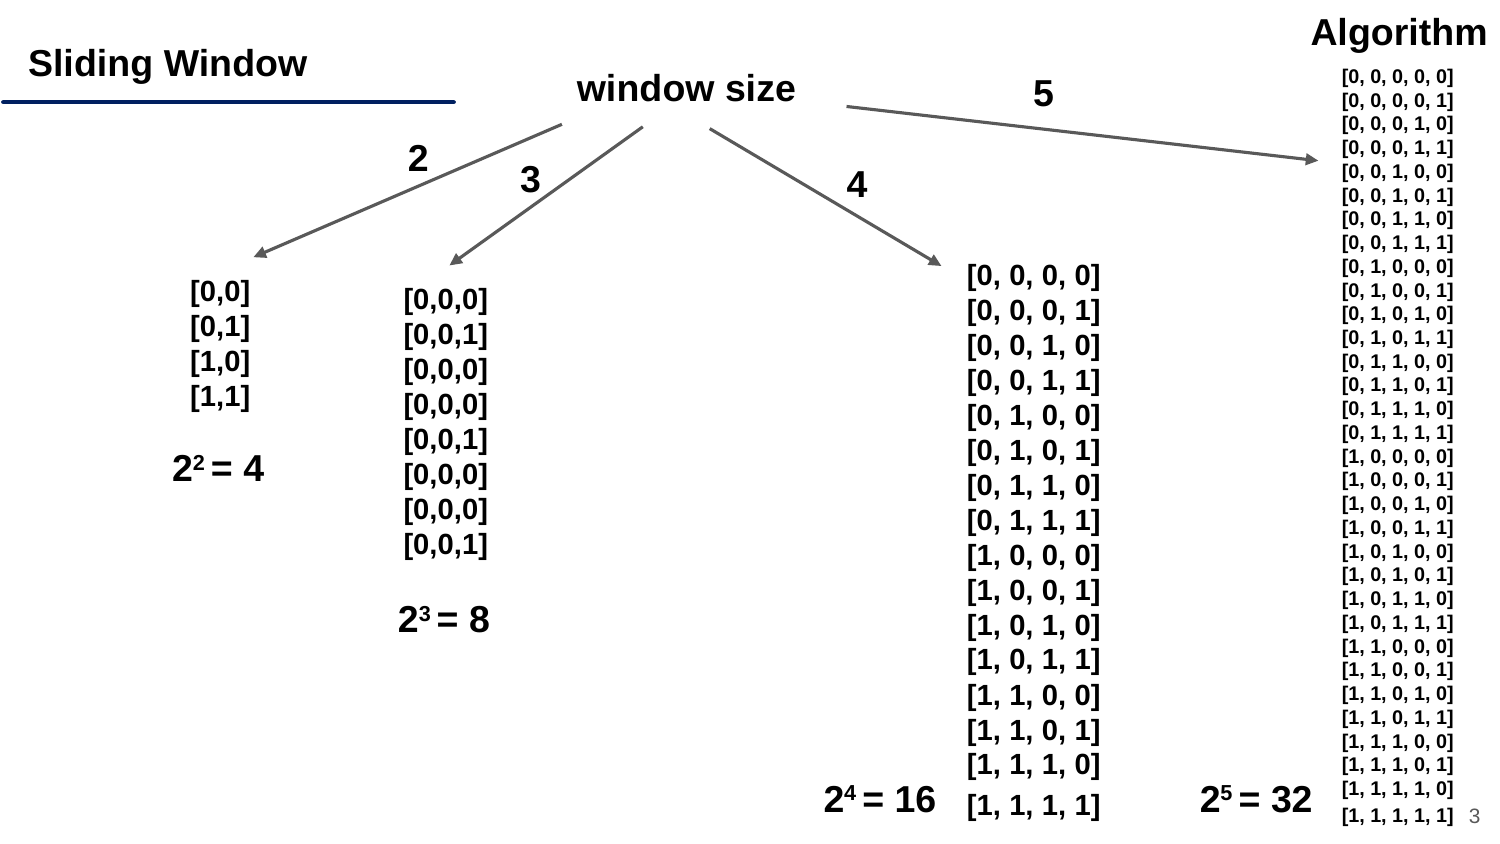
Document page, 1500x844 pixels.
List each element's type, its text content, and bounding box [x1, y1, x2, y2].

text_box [253, 124, 563, 258]
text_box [449, 126, 644, 266]
text_box [0, 0, 0, 0, 0] [0, 0, 0, 0, 1] [0, 0, 0, 1, 0] [0, 0, 0, 1, 1] [0, 0, 1, 0, 0] [0, 0, 1, 0, 1] [0, 0, 1, 1, 0] [0, 0, 1, 1, 1] [0, 1, 0, 0, 0] [0, 1, 0, 0, 1] [0, 1, 0, 1, 0] [0, 1, 0, 1, 1] [0, 1, 1, 0, 0] [0, 1, 1, 0, 1] [0, 1, 1, 1, 0] [0, 1, 1, 1, 1] [1, 0, 0, 0, 0] [1, 0, 0, 0, 1] [1, 0, 0, 1, 0] [1, 0, 0, 1, 1] [1, 0, 1, 0, 0] [1, 0, 1, 0, 1] [1, 0, 1, 1, 0] [1, 0, 1, 1, 1] [1, 1, 0, 0, 0] [1, 1, 0, 0, 1] [1, 1, 0, 1, 0] [1, 1, 0, 1, 1] [1, 1, 1, 0, 0] [1, 1, 1, 0, 1] [1, 1, 1, 1, 0] [1, 1, 1, 1, 1] [1326, 54, 1481, 842]
slide_number 3 [1429, 784, 1496, 844]
text_box Algorithm [1131, 0, 1500, 54]
text_box [0,0,0] [0,0,1] [0,0,0] [0,0,0] [0,0,1] [0,0,0] [0,0,0] [0,0,1] [388, 265, 511, 575]
text_box window size [561, 48, 820, 124]
text_box 25 = 32 [1184, 759, 1326, 835]
text_box [0,0] [0,1] [1,0] [1,1] [175, 257, 273, 427]
text_box [0, 0, 0, 0] [0, 0, 0, 1] [0, 0, 1, 0] [0, 0, 1, 1] [0, 1, 0, 0] [0, 1, 0, 1] [0, 1, 1, 0] [0, 1, 1, 1] [1, 0, 0, 0] [1, 0, 0, 1] [1, 0, 1, 0] [1, 0, 1, 1] [1, 1, 0, 0] [1, 1, 0, 1] [1, 1, 1, 0] [1, 1, 1, 1] [951, 241, 1120, 844]
text_box 23 = 8 [382, 579, 517, 655]
text_box 5 [1018, 53, 1075, 104]
text_box Sliding Window [13, 24, 450, 100]
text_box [846, 106, 1319, 161]
text_box 24 = 16 [808, 759, 976, 835]
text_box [709, 128, 942, 267]
text_box 22 = 4 [157, 428, 291, 504]
